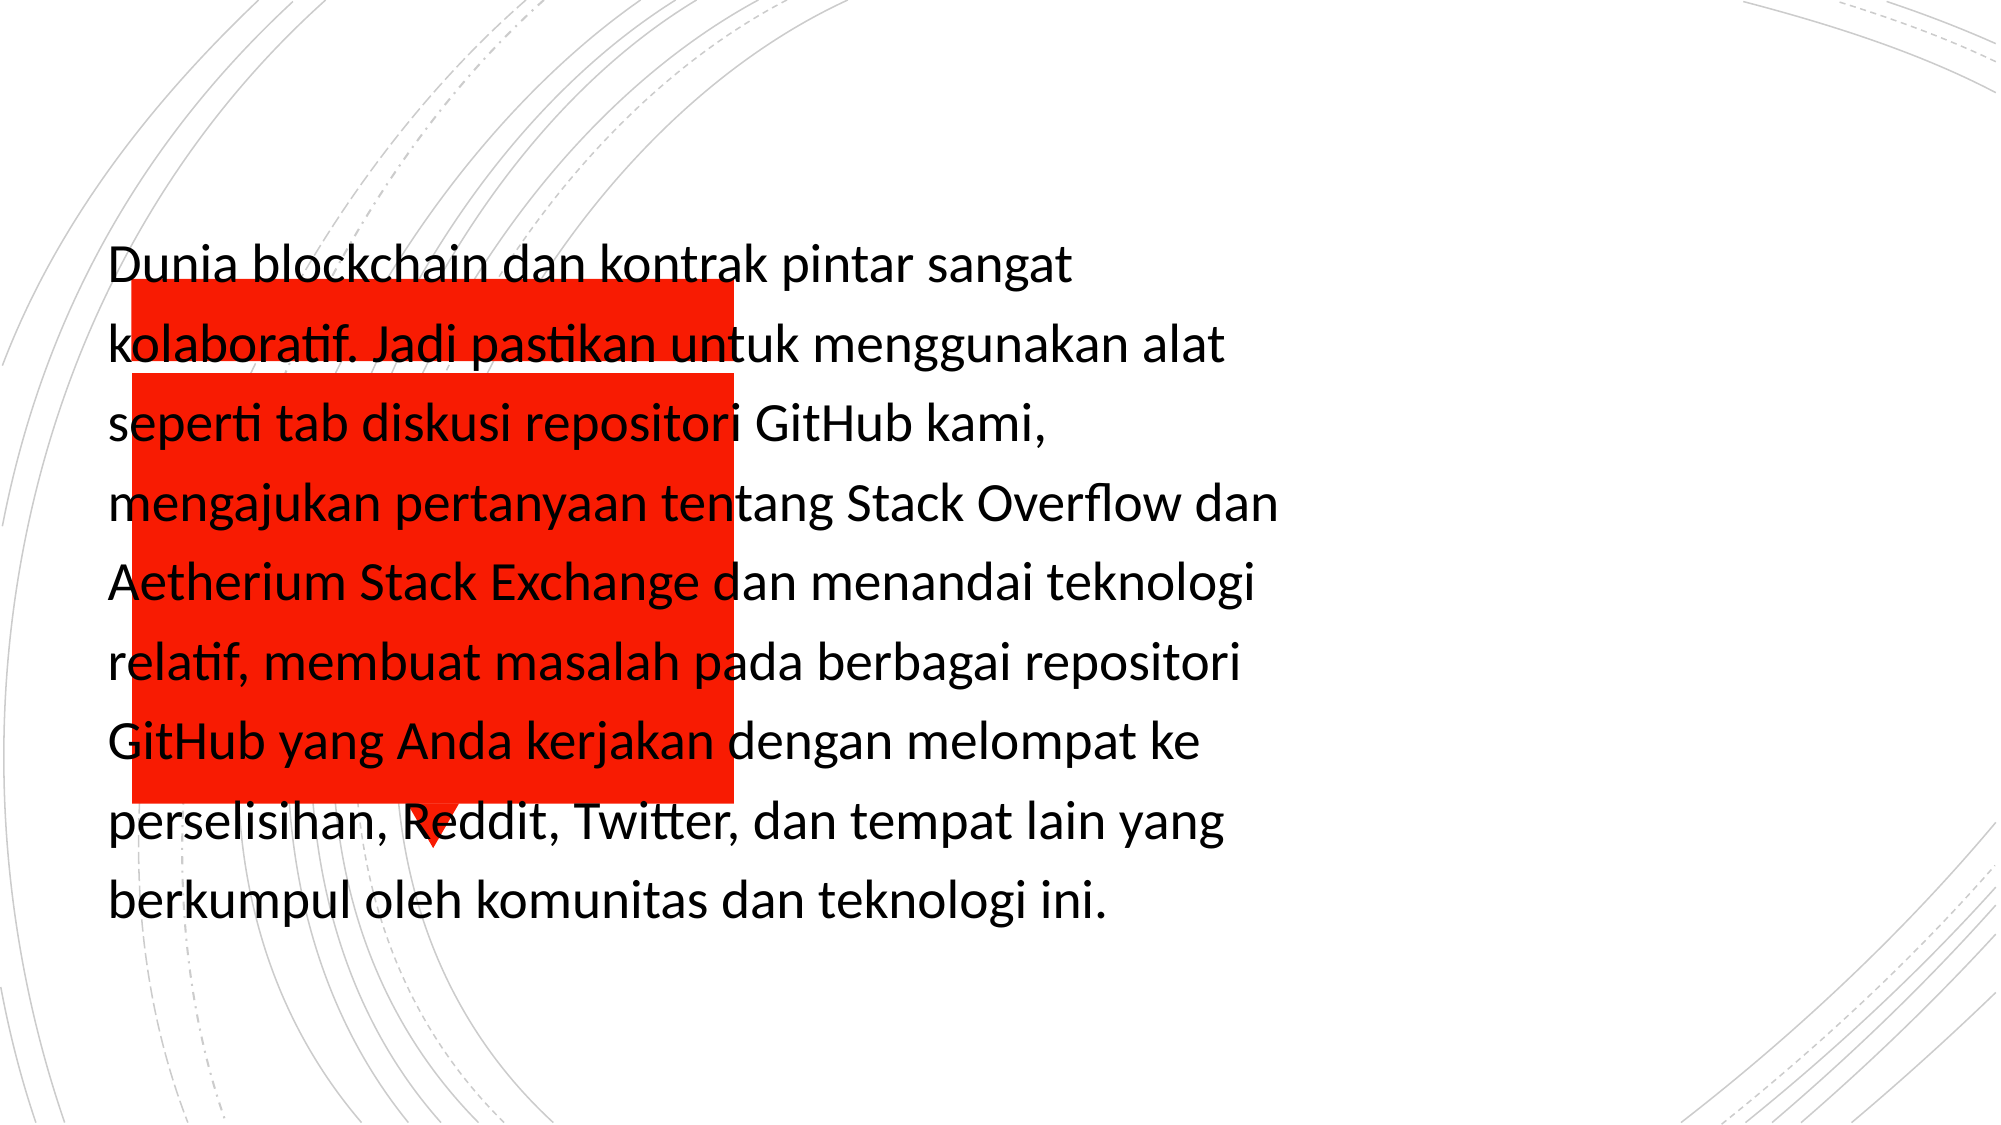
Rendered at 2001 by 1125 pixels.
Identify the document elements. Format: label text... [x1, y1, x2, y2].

list Dunia blockchain dan kontrak pintar sangat kolaboratif. Jadi pastikan untuk menggunakan alat seperti tab diskusi repositori GitHub kami, mengajukan pertanyaan tentang Stack Overflow dan Aetherium Stack Exchange dan menandai teknologi relatif, membuat masalah pada berbagai repositori GitHub yang Anda kerjakan dengan melompat ke perselisihan, Reddit, Twitter, dan tempat lain yang berkumpul oleh komunitas dan teknologi ini. [92, 199, 1297, 946]
